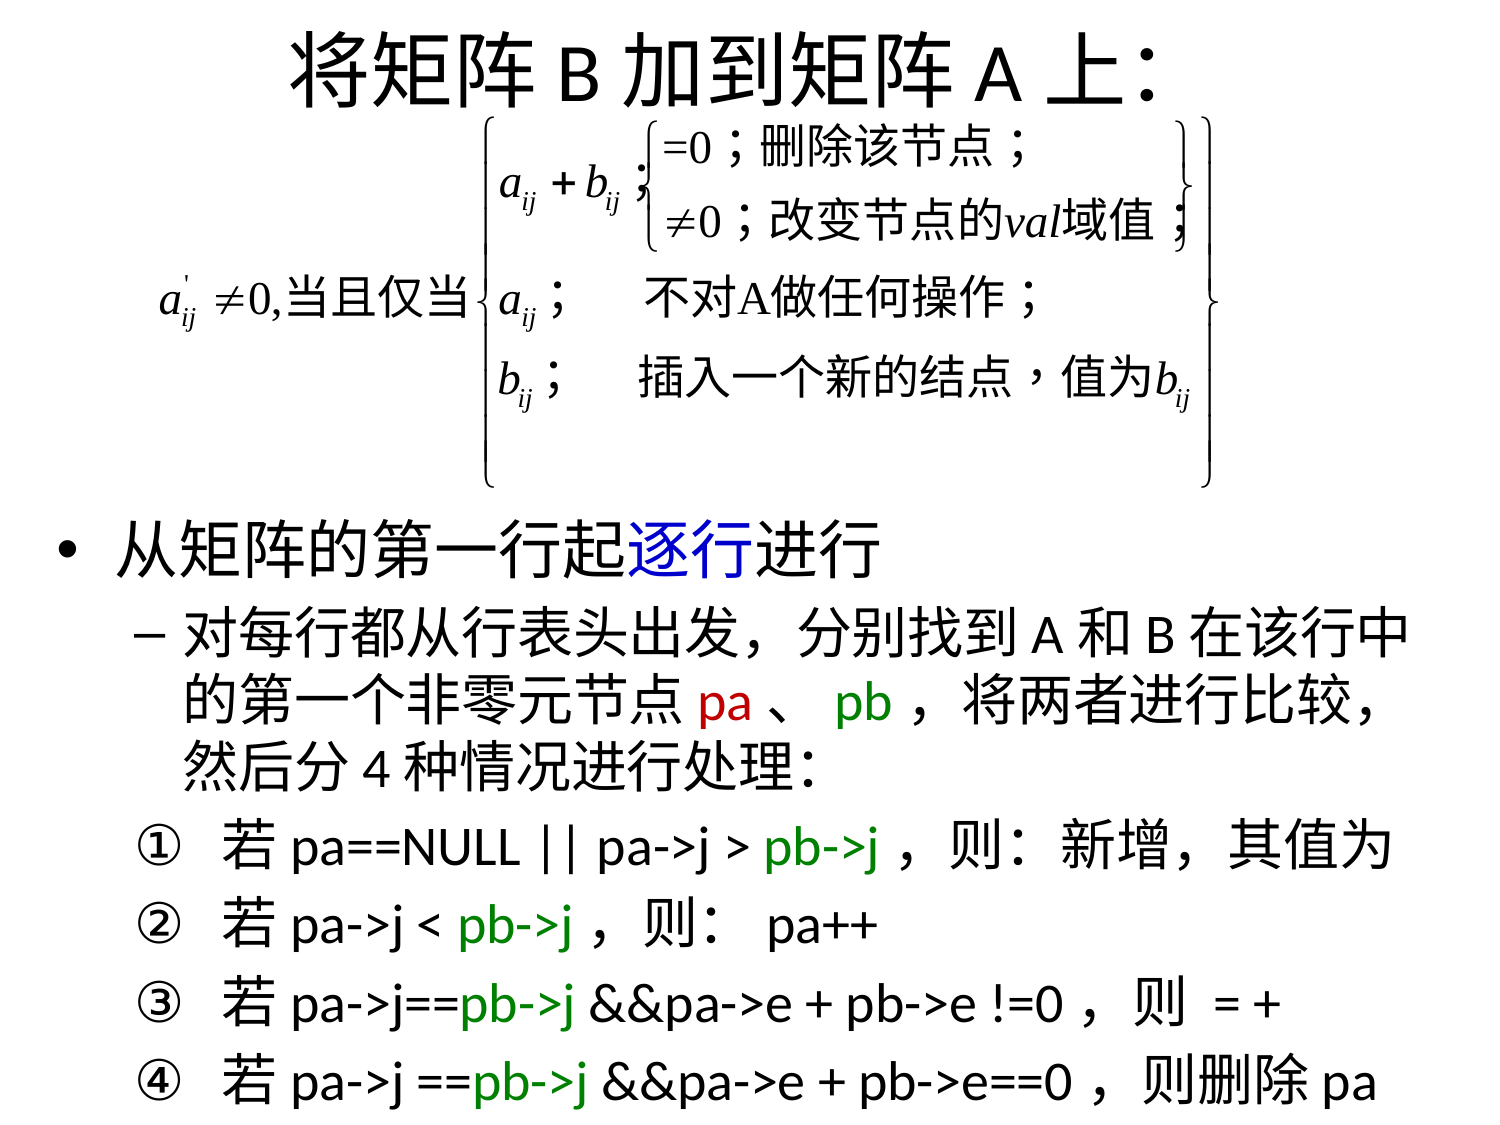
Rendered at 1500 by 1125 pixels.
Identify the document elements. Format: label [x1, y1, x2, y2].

text_box [152, 108, 1229, 496]
